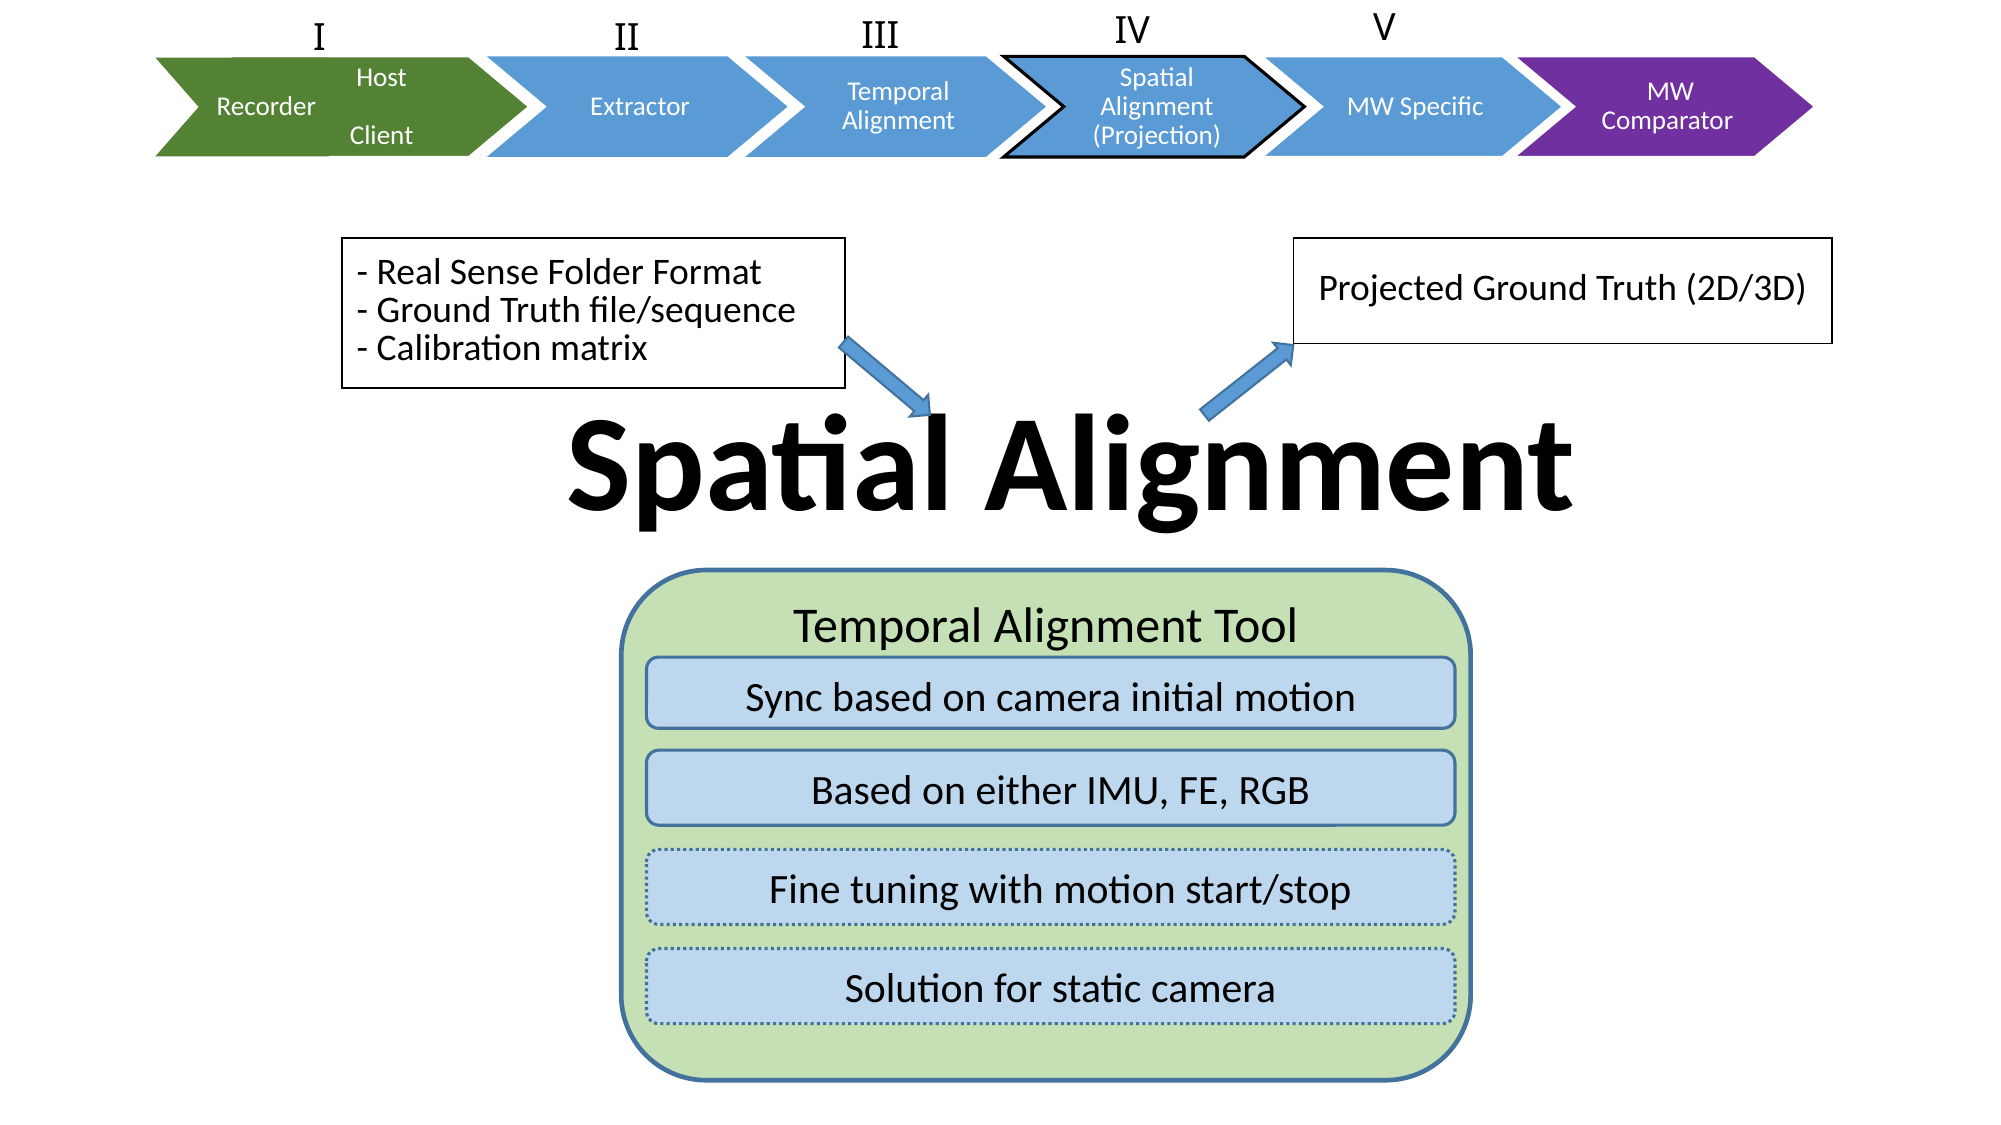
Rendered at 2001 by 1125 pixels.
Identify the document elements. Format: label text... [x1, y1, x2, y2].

text_box [1198, 341, 1295, 423]
text_box MW Comparator [1511, 55, 1817, 159]
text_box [621, 570, 1471, 1081]
table_header - Real Sense Folder Format - Ground Truth file/sequence - Calibration matrix [343, 239, 844, 387]
text_box III [846, 3, 915, 56]
text_box I [298, 5, 341, 56]
text_box Recorder [153, 56, 330, 158]
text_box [228, 56, 1563, 157]
text_box Spatial Alignment [551, 365, 1591, 546]
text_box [646, 657, 1455, 732]
text_box II [599, 5, 655, 56]
text_box IV [1099, 0, 1165, 56]
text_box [646, 849, 1455, 925]
table_header Projected Ground Truth (2D/3D) [1294, 239, 1831, 343]
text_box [646, 750, 1455, 826]
text_box V [1358, 0, 1411, 56]
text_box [646, 948, 1455, 1024]
text_box [837, 335, 931, 418]
